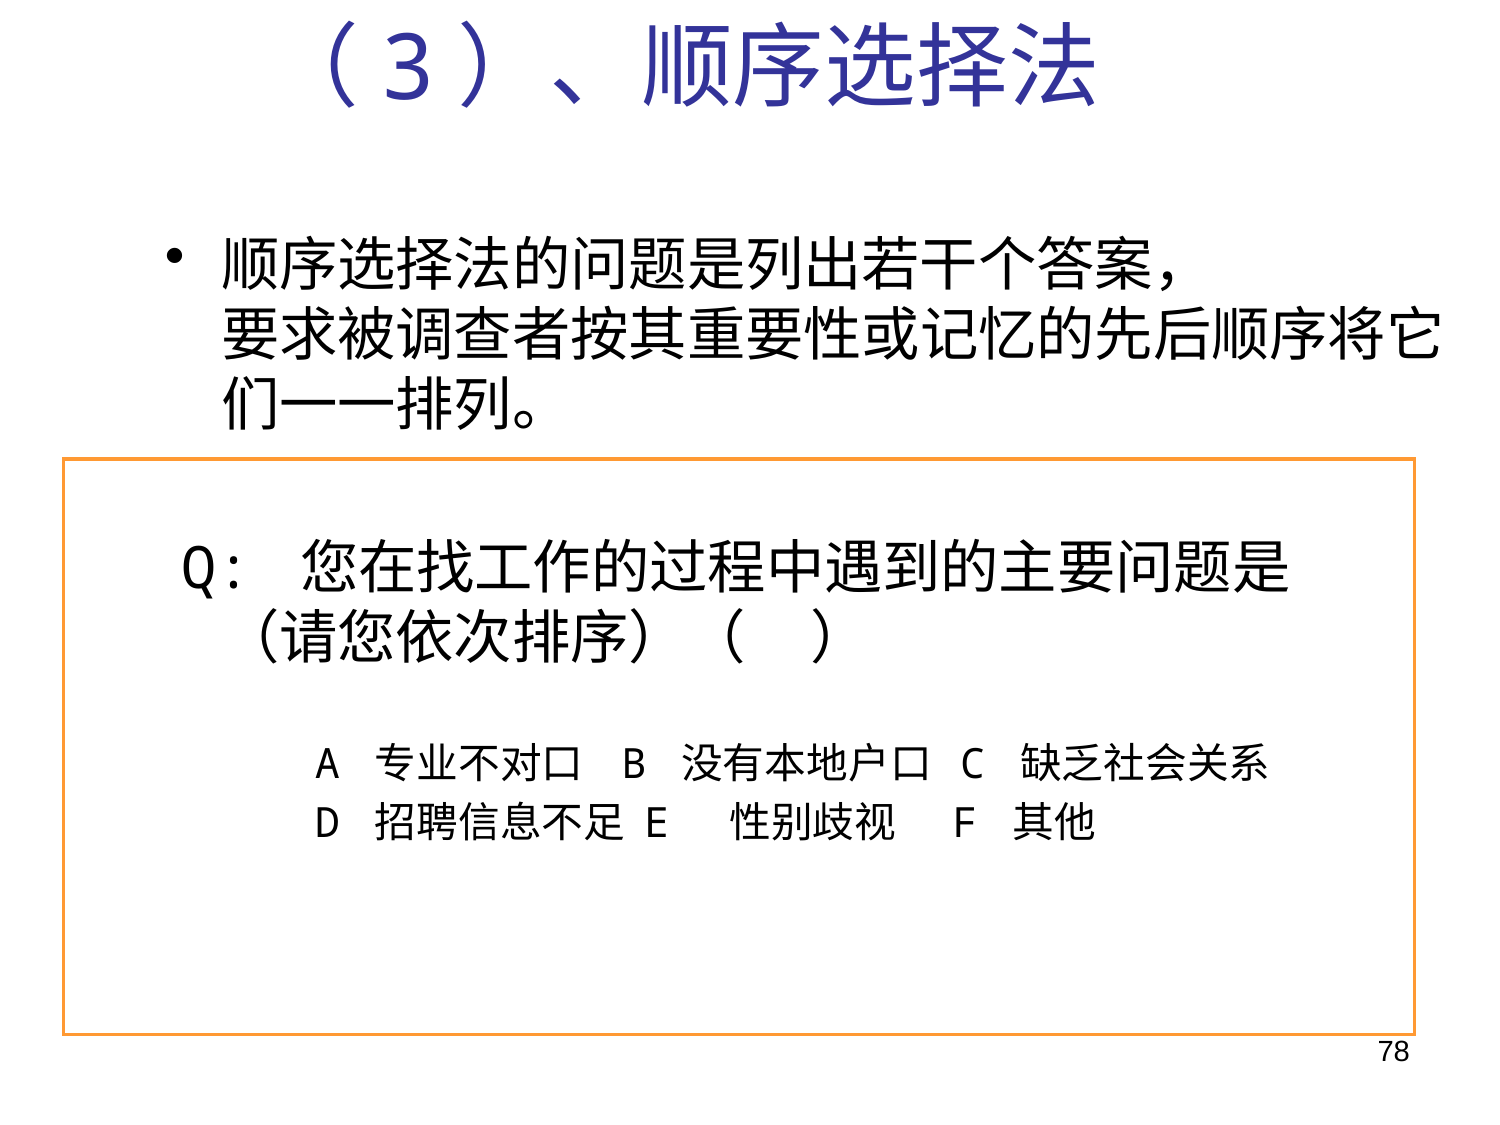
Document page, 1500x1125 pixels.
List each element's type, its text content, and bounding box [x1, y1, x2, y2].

text_box [63, 459, 1415, 1035]
title （3）、顺序选择法 [64, 0, 1303, 126]
text_box 顺序选择法的问题是列出若干个答案， 要求被调查者按其重要性或记忆的先后顺序将它们一一排列。 Q: 您在找工作的过程中遇到的主要问题是 （请您依次排序）（ ） A 专业不对口 B 没有本地户口 C 缺乏社会关系 D 招聘信息不足 E 性别歧视 F 其他 [149, 219, 1500, 1025]
slide_number 78 [1074, 1025, 1426, 1103]
